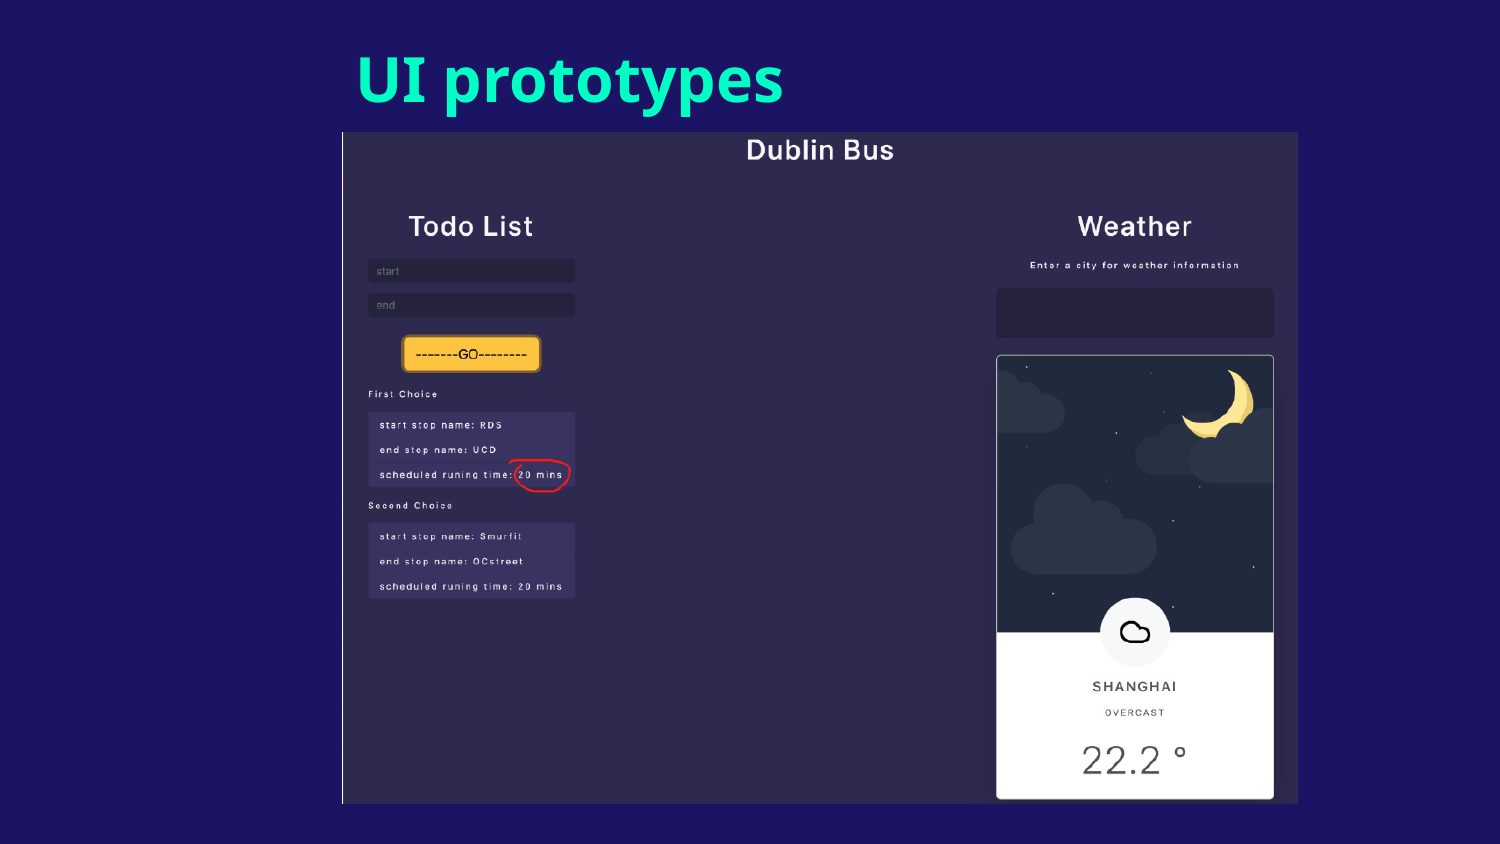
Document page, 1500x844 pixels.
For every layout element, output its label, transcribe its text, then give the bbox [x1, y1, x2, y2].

picture [342, 132, 1298, 805]
title UI prototypes [29, 25, 1111, 135]
